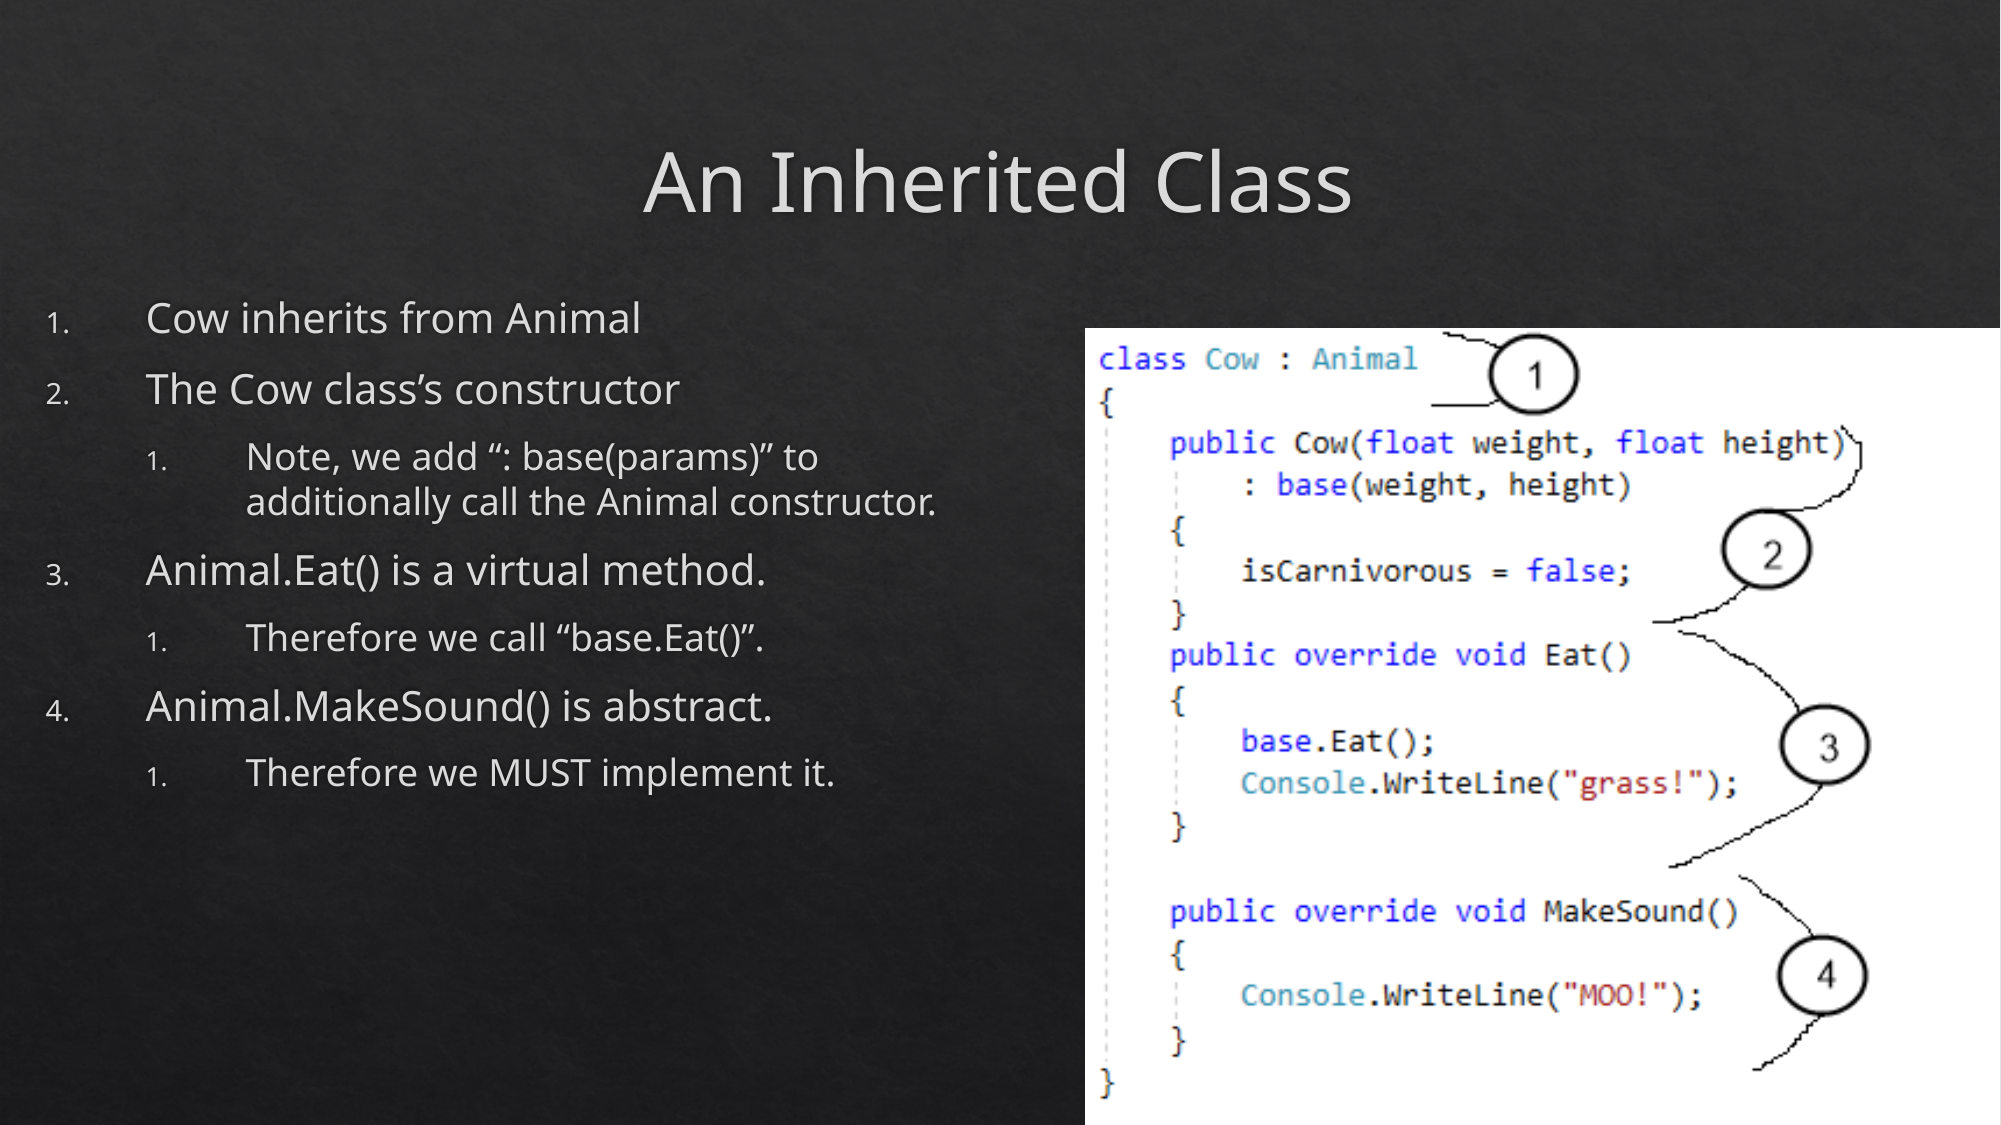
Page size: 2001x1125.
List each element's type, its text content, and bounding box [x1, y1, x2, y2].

title An Inherited Class [149, 99, 1849, 260]
list Cow inherits from Animal The Cow class’s constructor Note, we add “: base(params)” to additionally call the Animal constructor. Animal.Eat() is a virtual method. Therefore we call “base.Eat()”. Animal.MakeSound() is abstract. Therefore we MUST implement it. [0, 284, 1011, 1125]
picture [1084, 328, 2000, 1125]
